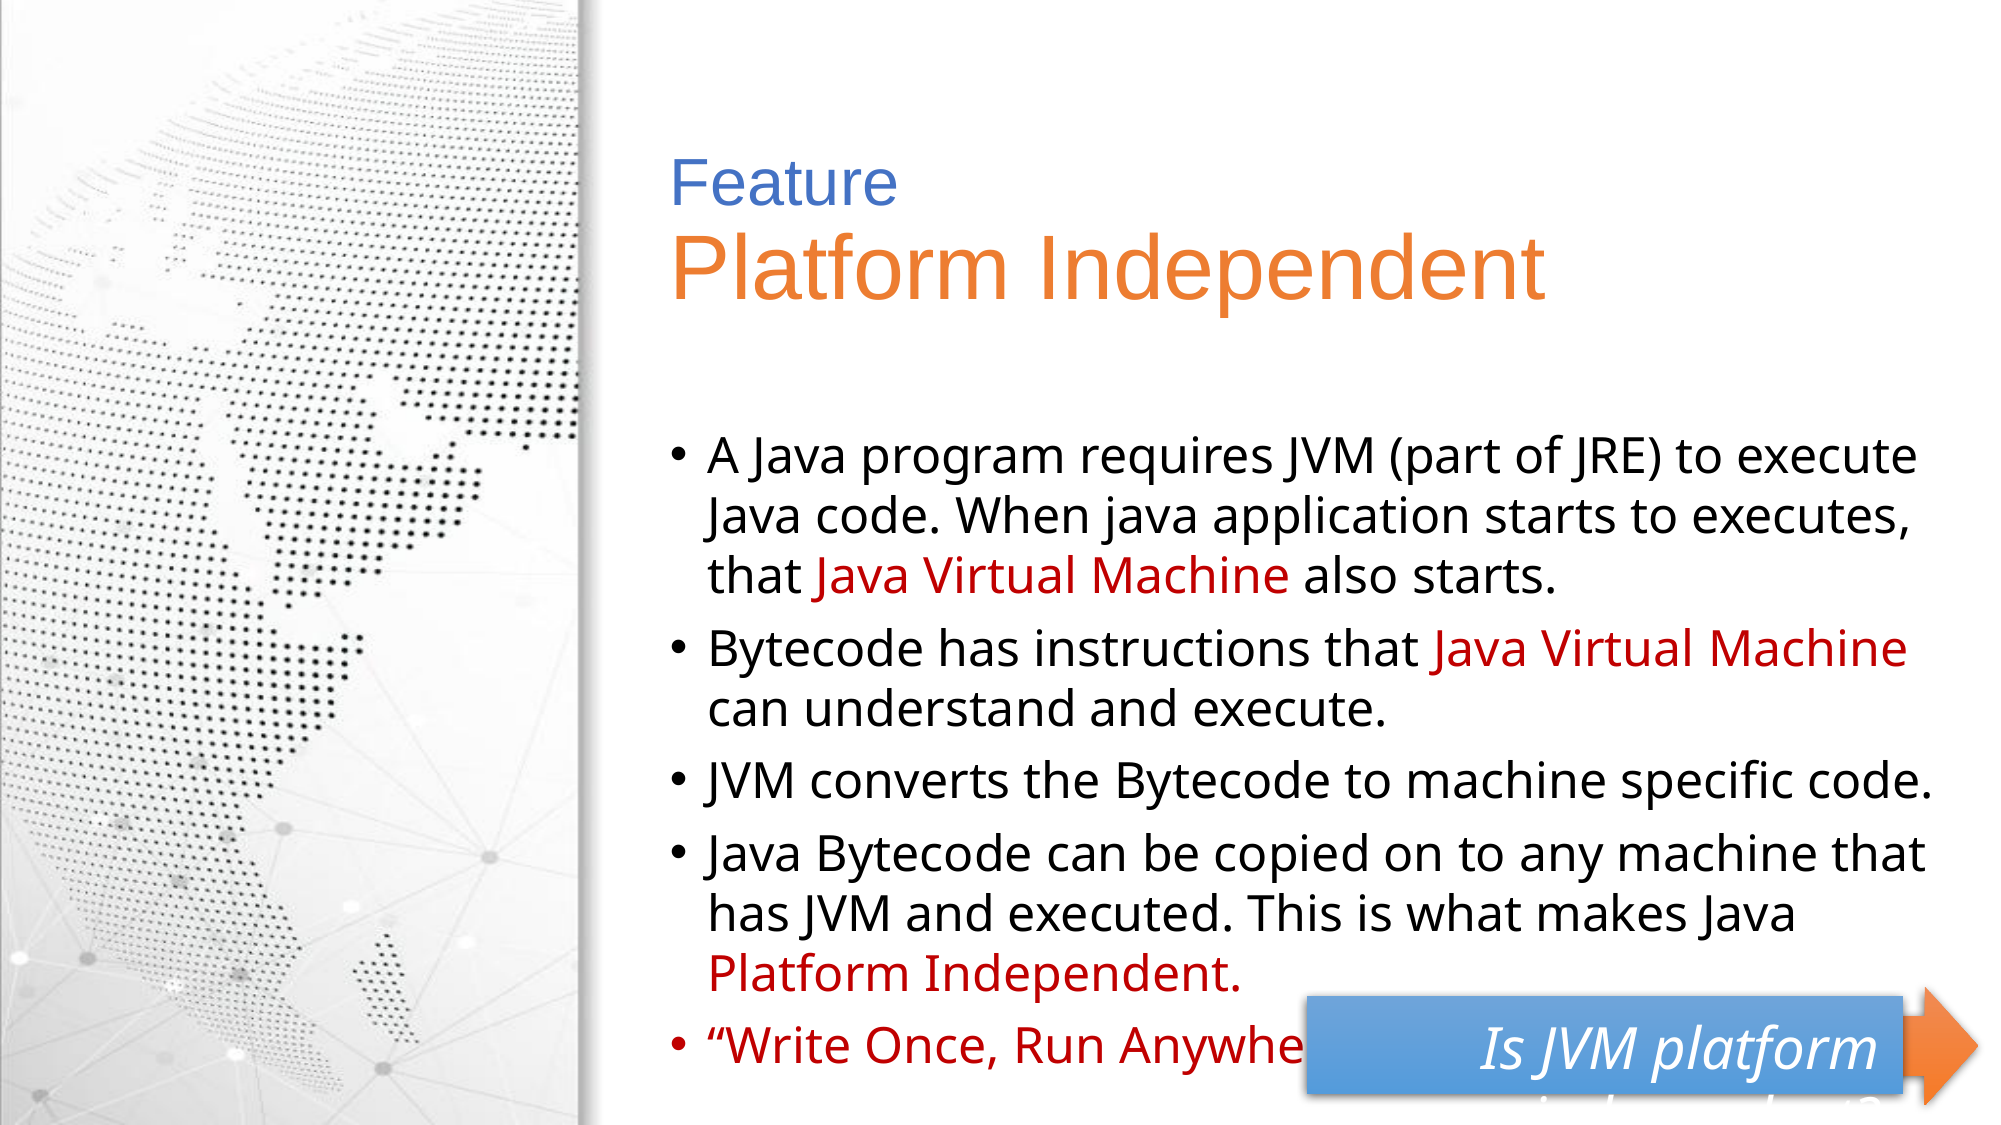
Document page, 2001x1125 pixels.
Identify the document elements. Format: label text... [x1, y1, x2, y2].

text_box [1307, 996, 1903, 1094]
text_box [1910, 986, 1979, 1106]
picture [0, 0, 2001, 1125]
list A Java program requires JVM (part of JRE) to execute Java code. When java application starts to executes, that Java Virtual Machine also starts. Bytecode has instructions that Java Virtual Machine can understand and execute. JVM converts the Bytecode to machine specific code. Java Bytecode can be copied on to any machine that has JVM and executed. This is what makes Java Platform Independent. “Write Once, Run Anywhere” [655, 416, 1965, 974]
text_box Is JVM platform independent? [1307, 1003, 1895, 1090]
title Feature Platform Independent [655, 124, 1926, 343]
